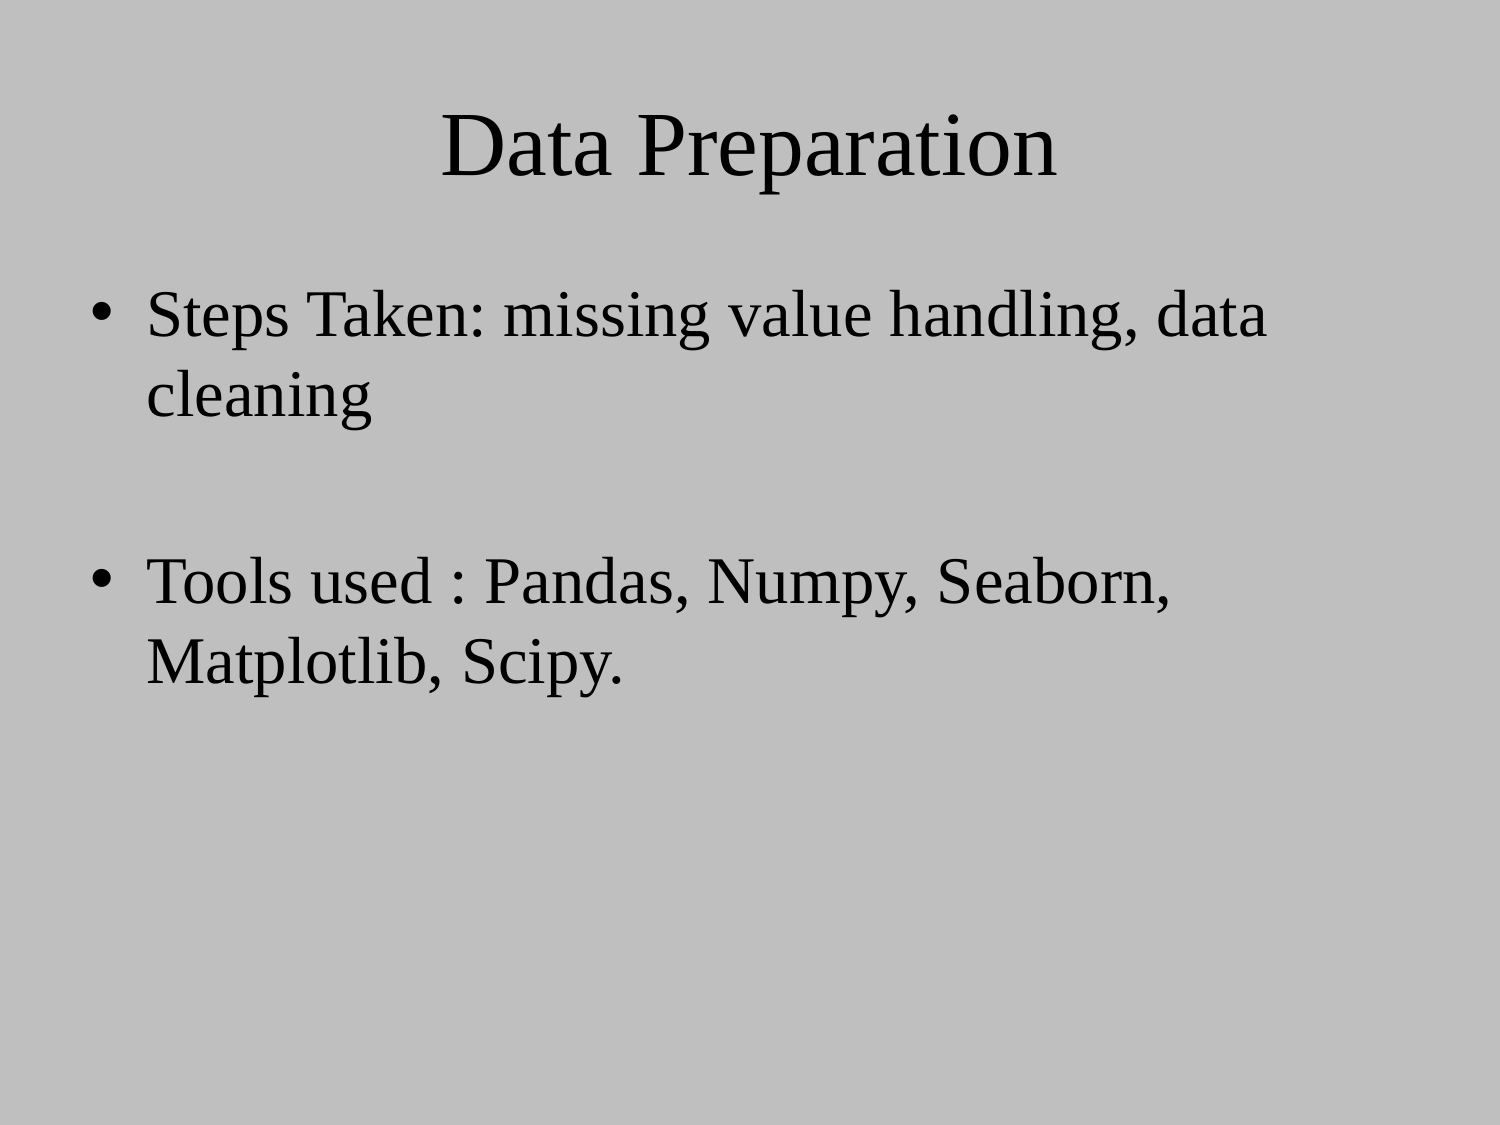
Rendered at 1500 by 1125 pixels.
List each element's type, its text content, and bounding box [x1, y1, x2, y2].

title Data Preparation [75, 45, 1425, 233]
list Steps Taken: missing value handling, data cleaning Tools used : Pandas, Numpy, Seaborn, Matplotlib, Scipy. [75, 262, 1425, 1005]
